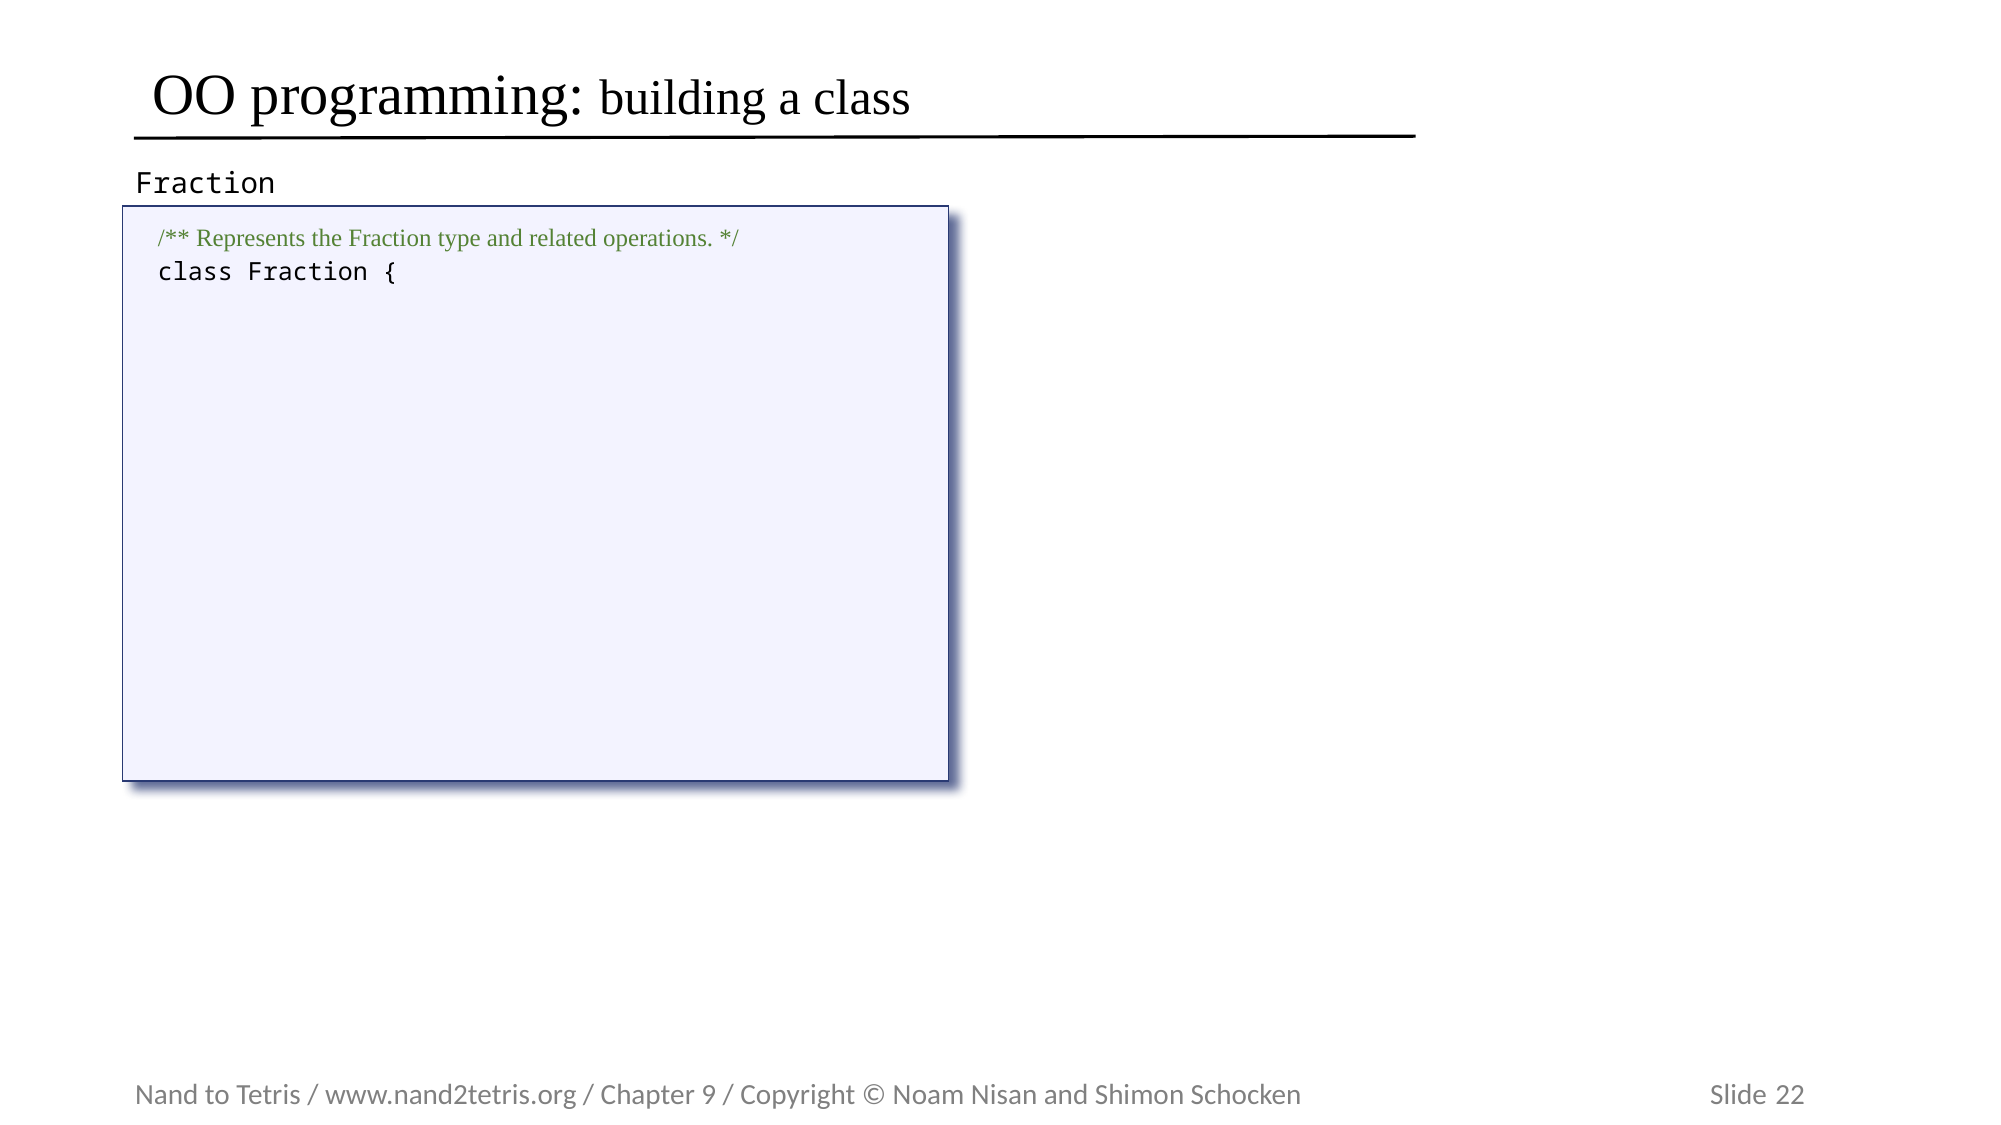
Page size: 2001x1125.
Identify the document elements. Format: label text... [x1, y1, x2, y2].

title OO programming: building a class [137, 48, 1417, 144]
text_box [120, 152, 949, 781]
